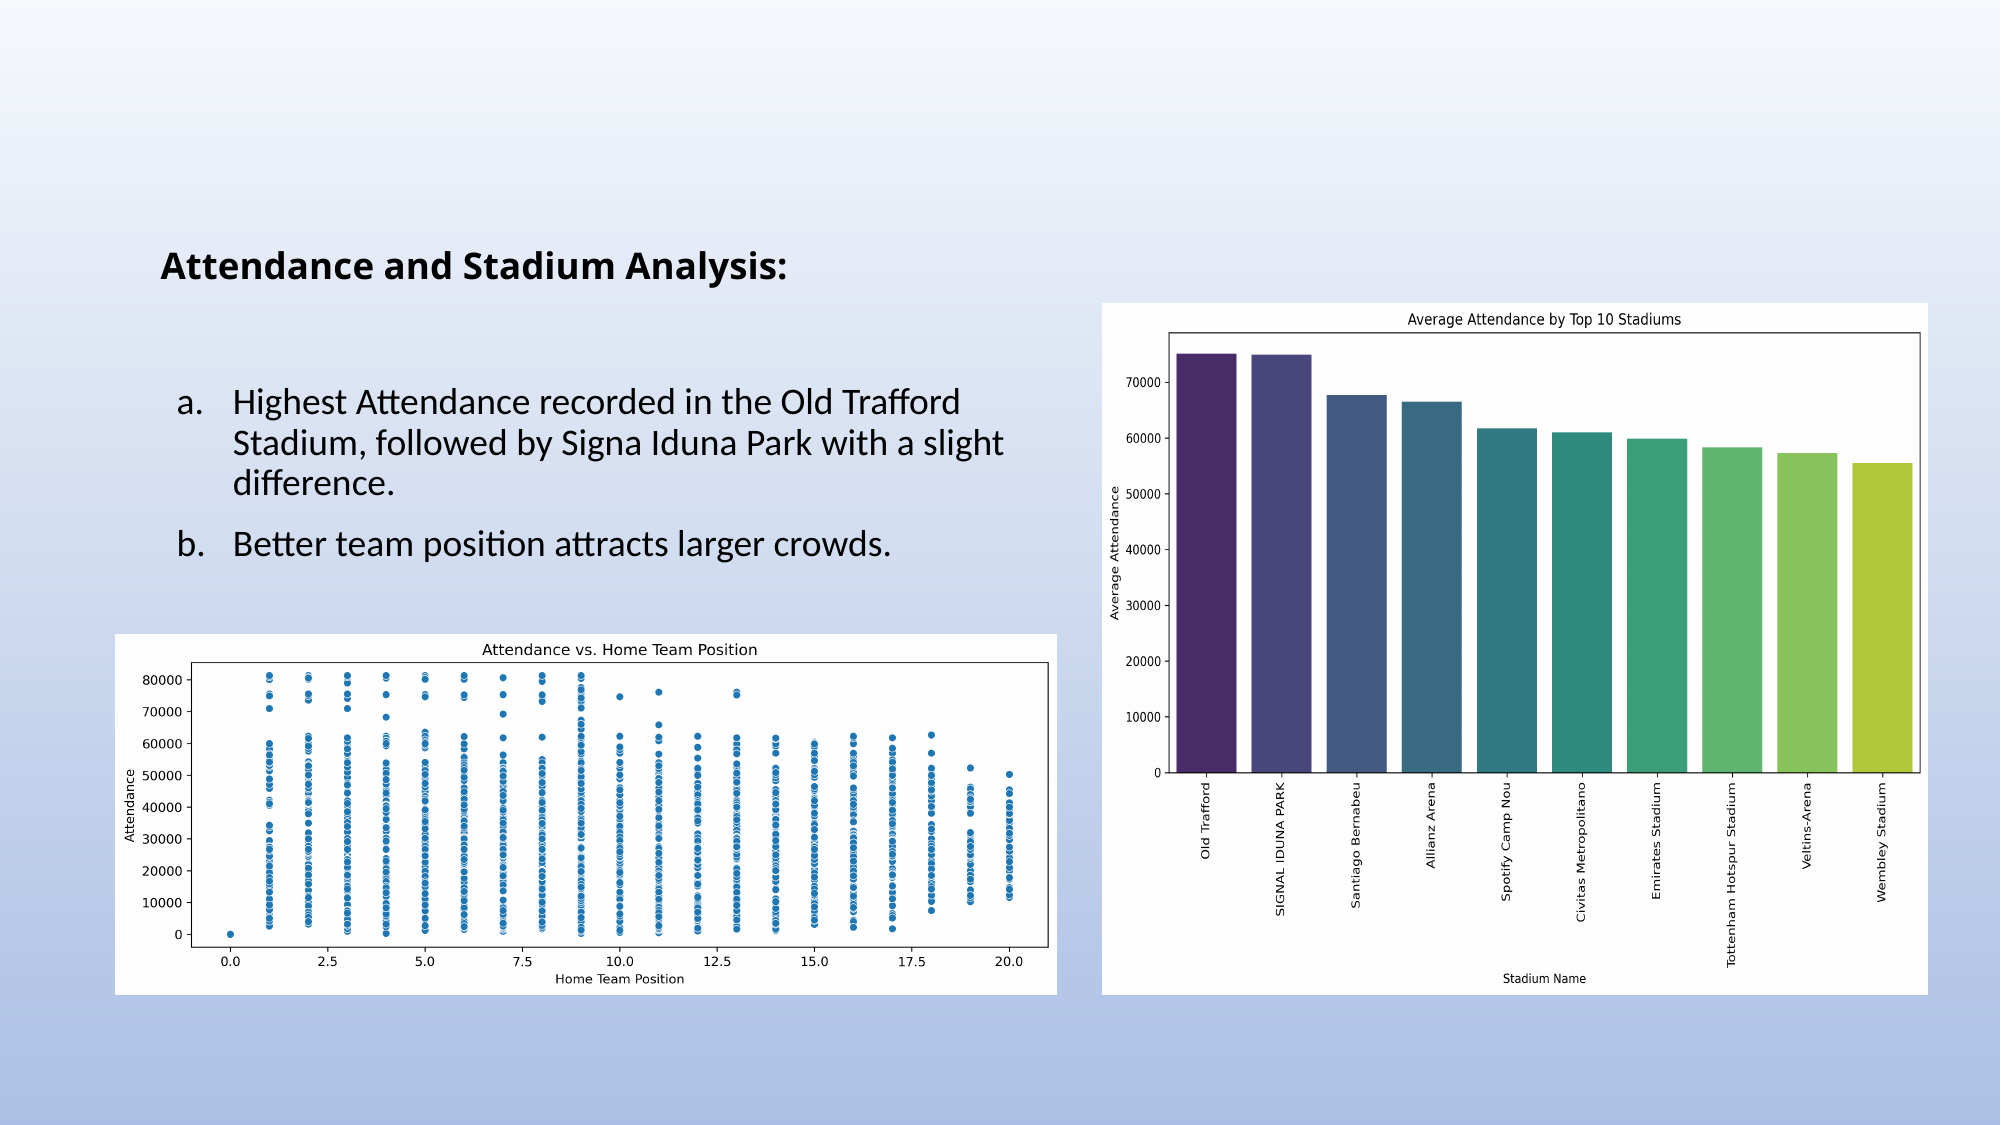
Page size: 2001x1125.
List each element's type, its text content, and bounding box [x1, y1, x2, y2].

picture [1102, 303, 1928, 995]
list Highest Attendance recorded in the Old Trafford Stadium, followed by Signa Iduna Park with a slight difference. Better team position attracts larger crowds. [161, 374, 1042, 634]
picture [115, 634, 1057, 995]
title Attendance and Stadium Analysis: [145, 239, 1026, 340]
